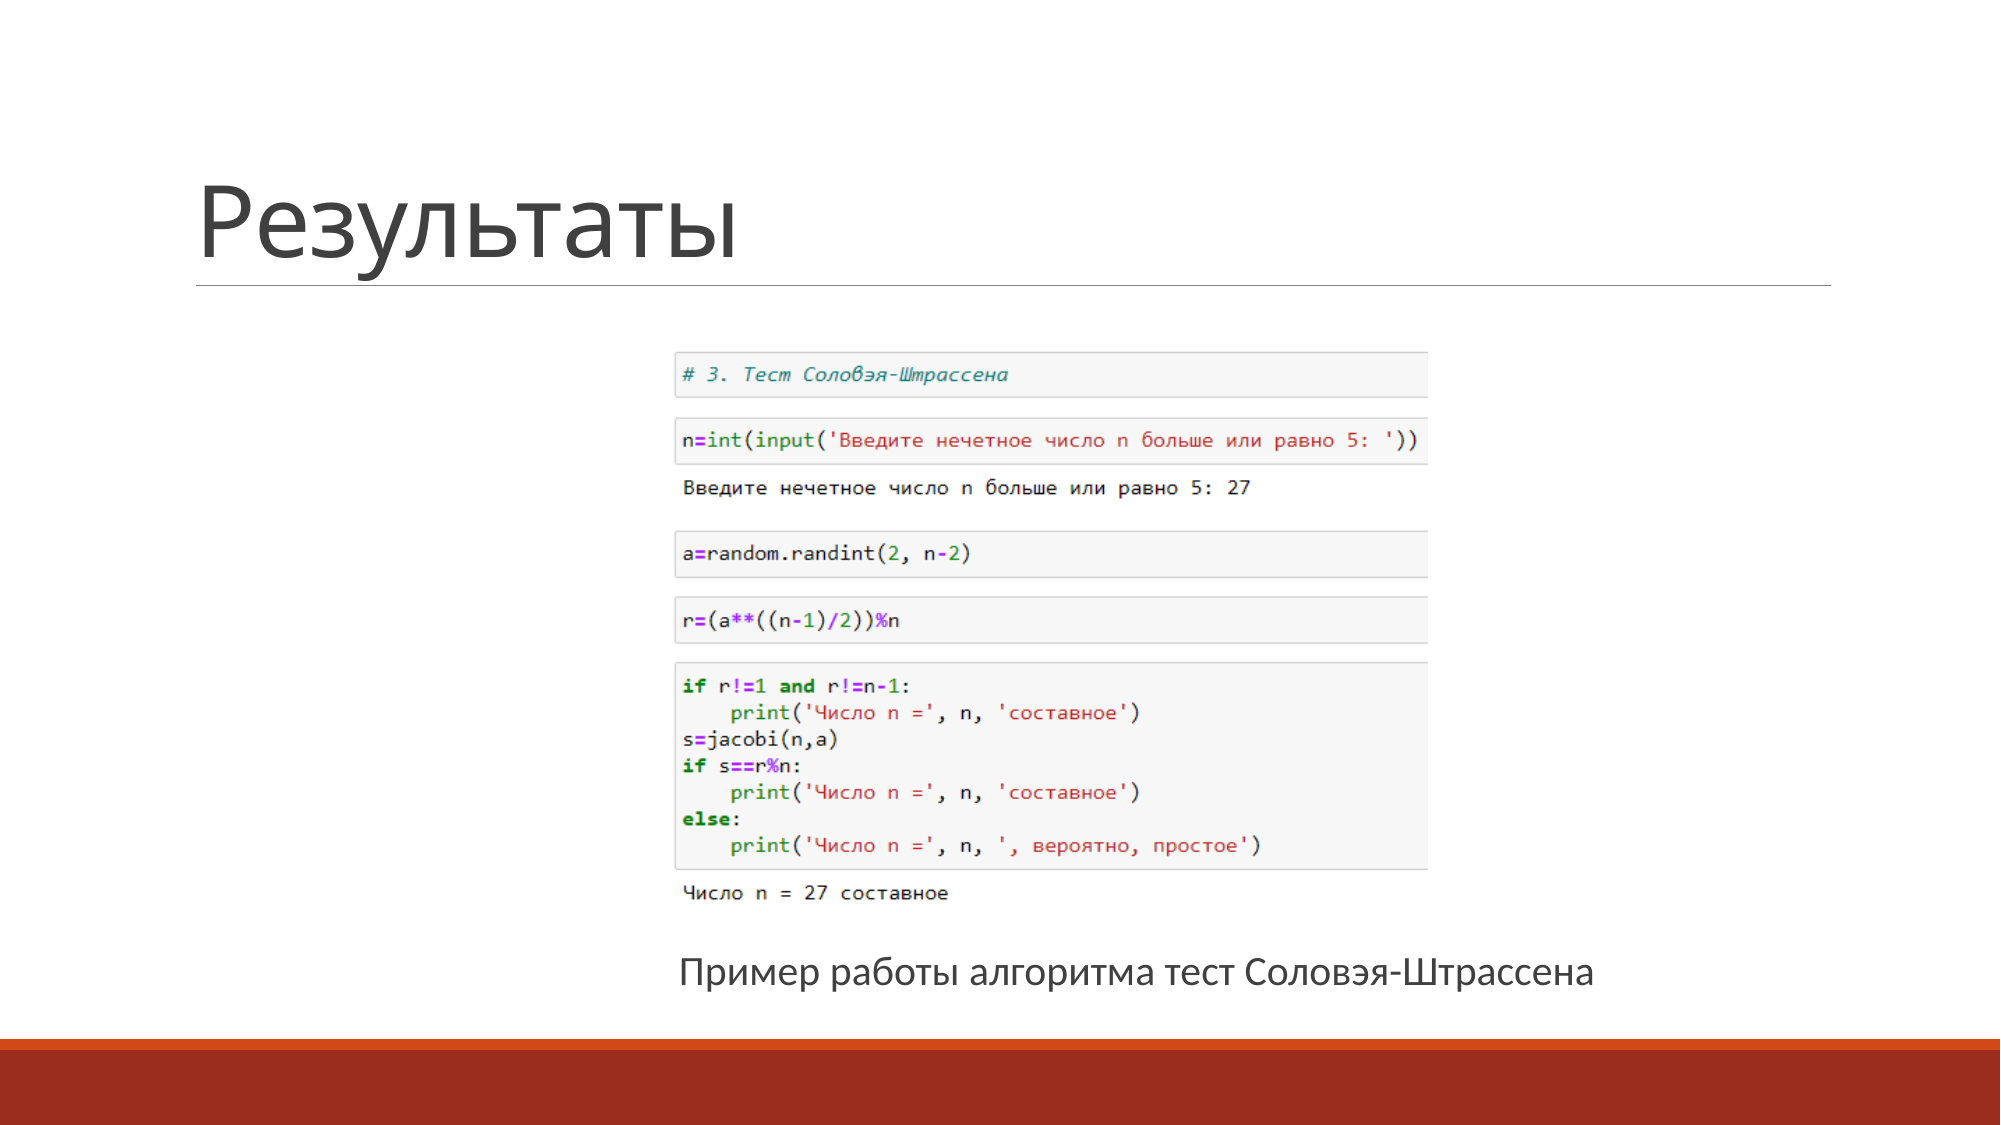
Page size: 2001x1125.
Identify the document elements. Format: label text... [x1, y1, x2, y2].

list Пример работы алгоритма тест Соловэя-Штрассена [679, 941, 2000, 1090]
picture [664, 345, 1429, 909]
title Результаты [180, 47, 1830, 285]
